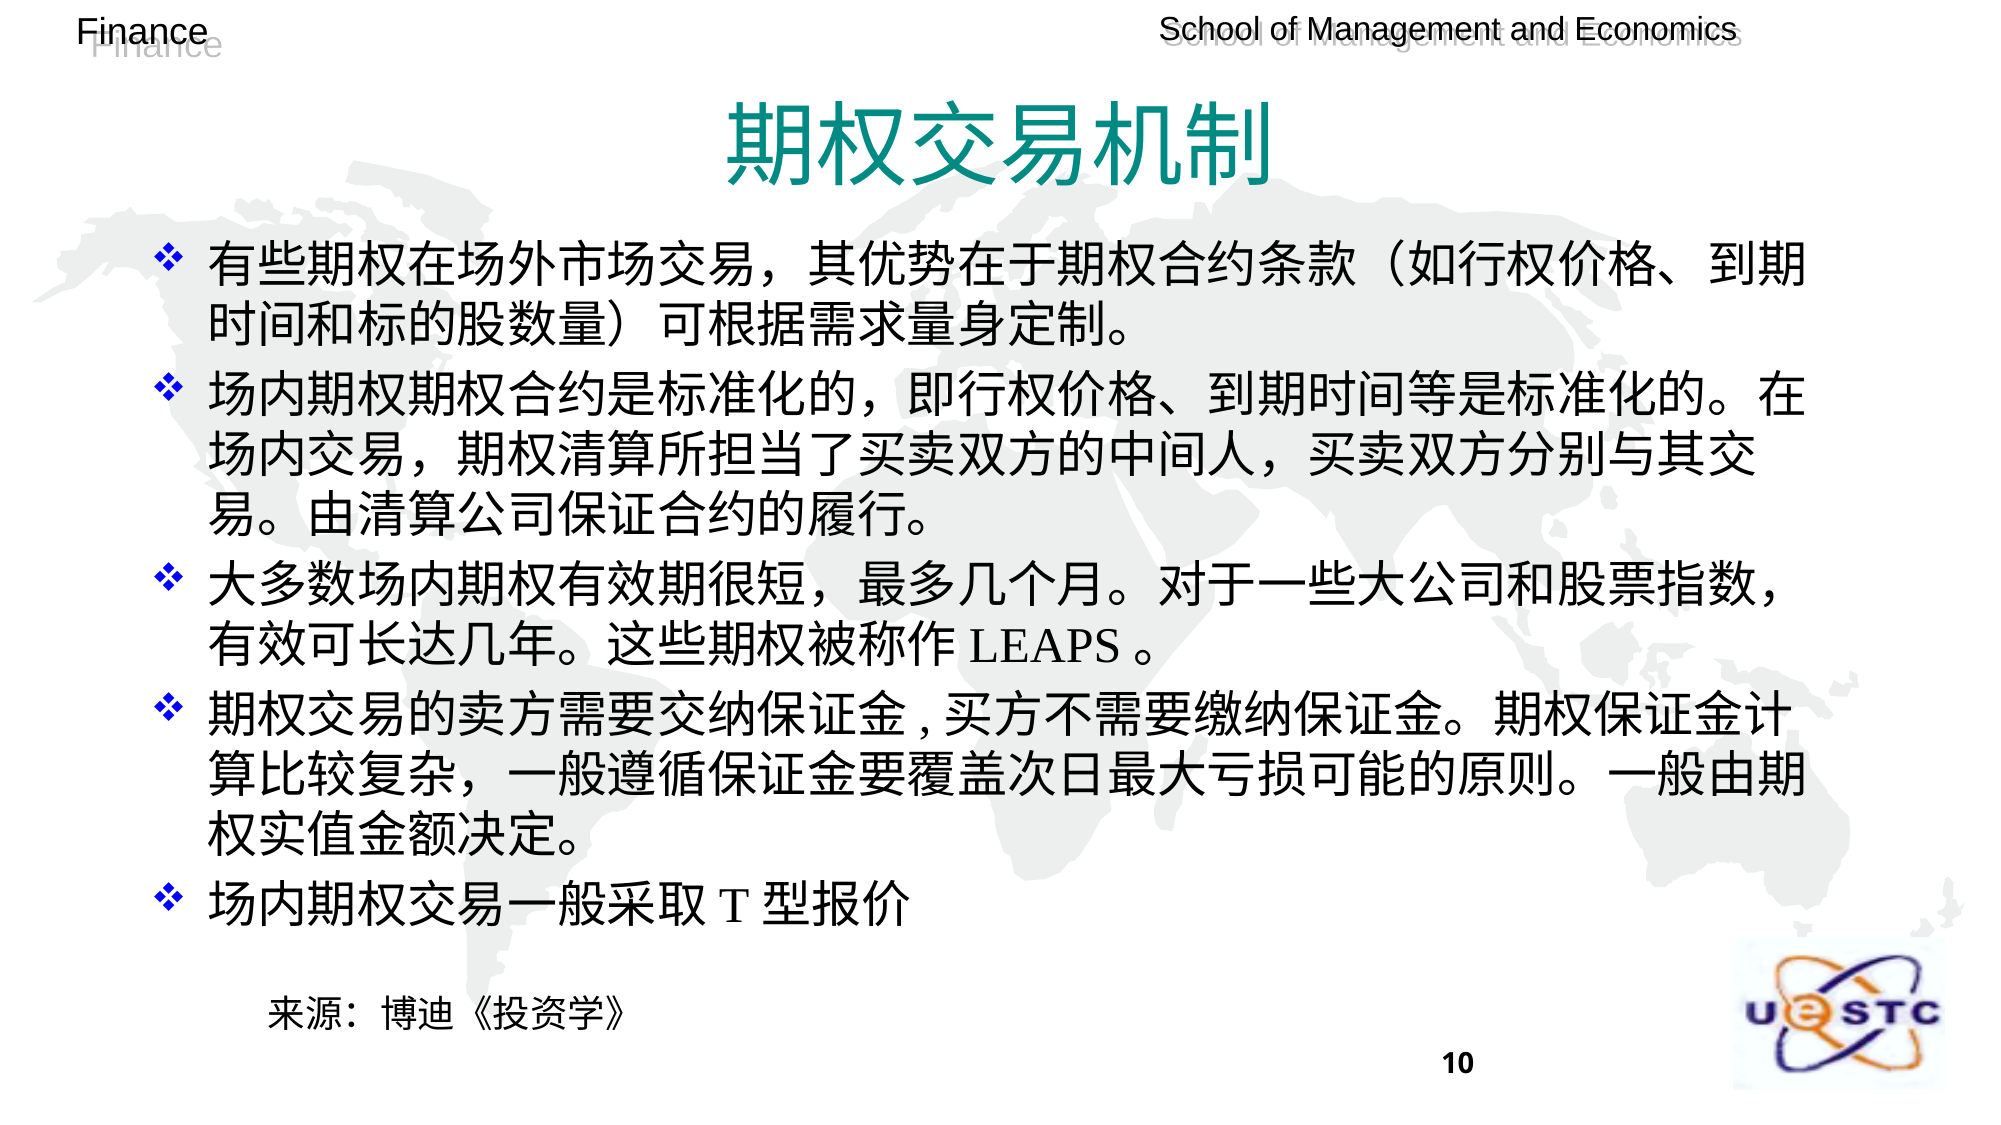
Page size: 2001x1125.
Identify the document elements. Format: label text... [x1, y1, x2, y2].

text_box 来源：博迪《投资学》 [253, 982, 694, 1043]
title 期权交易机制 [99, 79, 1900, 233]
list 有些期权在场外市场交易，其优势在于期权合约条款（如行权价格、到期时间和标的股数量）可根据需求量身定制。 场内期权期权合约是标准化的，即行权价格、到期时间等是标准化的。在场内交易，期权清算所担当了买卖双方的中间人，买卖双方分别与其交易。由清算公司保证合约的履行。 大多数场内期权有效期很短，最多几个月。对于一些大公司和股票指数，有效可长达几年。这些期权被称作LEAPS。 期权交易的卖方需要交纳保证金,买方不需要缴纳保证金。期权保证金计算比较复杂，一般遵循保证金要覆盖次日最大亏损可能的原则。一般由期权实值金额决定。 场内期权交易一般采取T型报价 [135, 224, 1836, 900]
picture [1733, 937, 1945, 1090]
